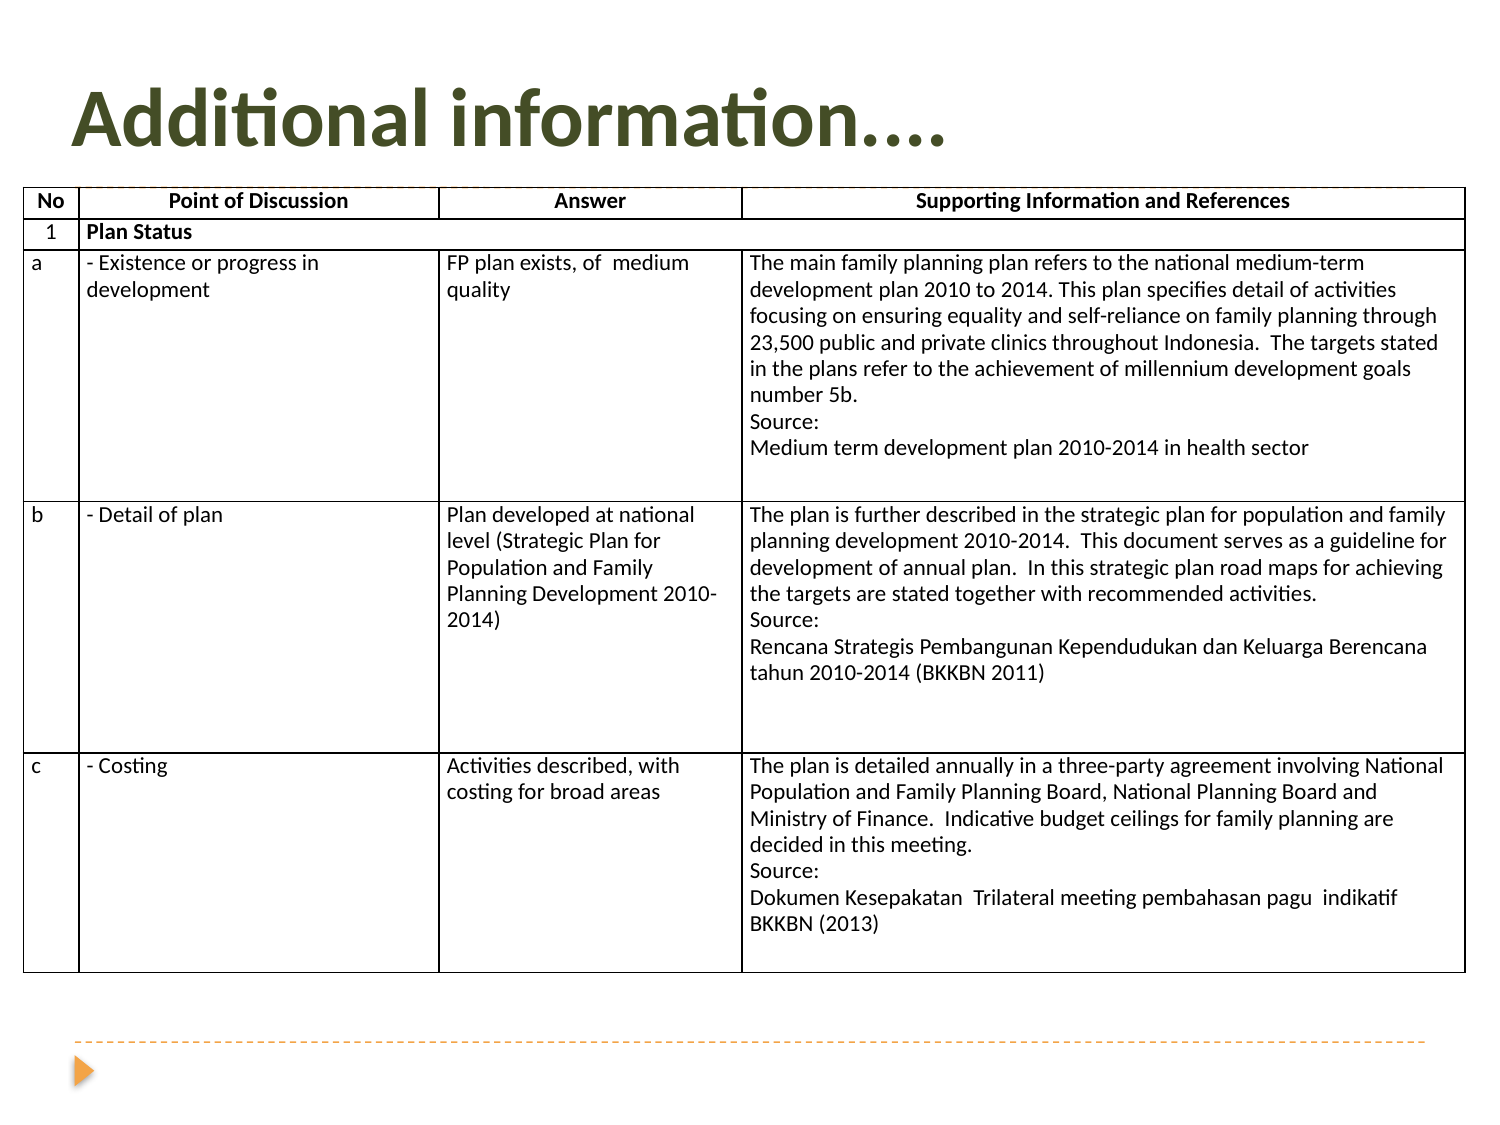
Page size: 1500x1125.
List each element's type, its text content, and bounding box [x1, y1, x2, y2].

table_cell Activities described, with costing for broad areas [440, 754, 741, 972]
table_header Supporting Information and References [743, 188, 1464, 218]
table_cell FP plan exists, of medium quality [440, 251, 741, 501]
table_cell c [24, 754, 78, 972]
table_cell Plan developed at national level (Strategic Plan for Population and Family Planning Development 2010-2014) [440, 502, 741, 752]
table_header Point of Discussion [80, 188, 438, 218]
table_header Answer [440, 188, 741, 218]
table_cell - Costing [80, 754, 438, 972]
table_cell b [24, 502, 78, 752]
table_cell - Detail of plan [80, 502, 438, 752]
table_cell 1 [24, 220, 78, 249]
table_cell The main family planning plan refers to the national medium-term development plan 2010 to 2014. This plan specifies detail of activities focusing on ensuring equality and self-reliance on family planning through 23,500 public and private clinics throughout Indonesia. The targets stated in the plans refer to the achievement of millennium development goals number 5b. Source: Medium term development plan 2010-2014 in health sector [743, 251, 1464, 501]
title Additional information.... [56, 11, 1407, 175]
table_cell a [24, 251, 78, 501]
table_cell - Existence or progress in development [80, 251, 438, 501]
table_cell The plan is detailed annually in a three-party agreement involving National Population and Family Planning Board, National Planning Board and Ministry of Finance. Indicative budget ceilings for family planning are decided in this meeting. Source: Dokumen Kesepakatan Trilateral meeting pembahasan pagu indikatif BKKBN (2013) [743, 754, 1464, 972]
table_header No [24, 188, 78, 218]
table_cell Plan Status [80, 220, 1464, 249]
table_cell The plan is further described in the strategic plan for population and family planning development 2010-2014. This document serves as a guideline for development of annual plan. In this strategic plan road maps for achieving the targets are stated together with recommended activities. Source: Rencana Strategis Pembangunan Kependudukan dan Keluarga Berencana tahun 2010-2014 (BKKBN 2011) [743, 502, 1464, 752]
